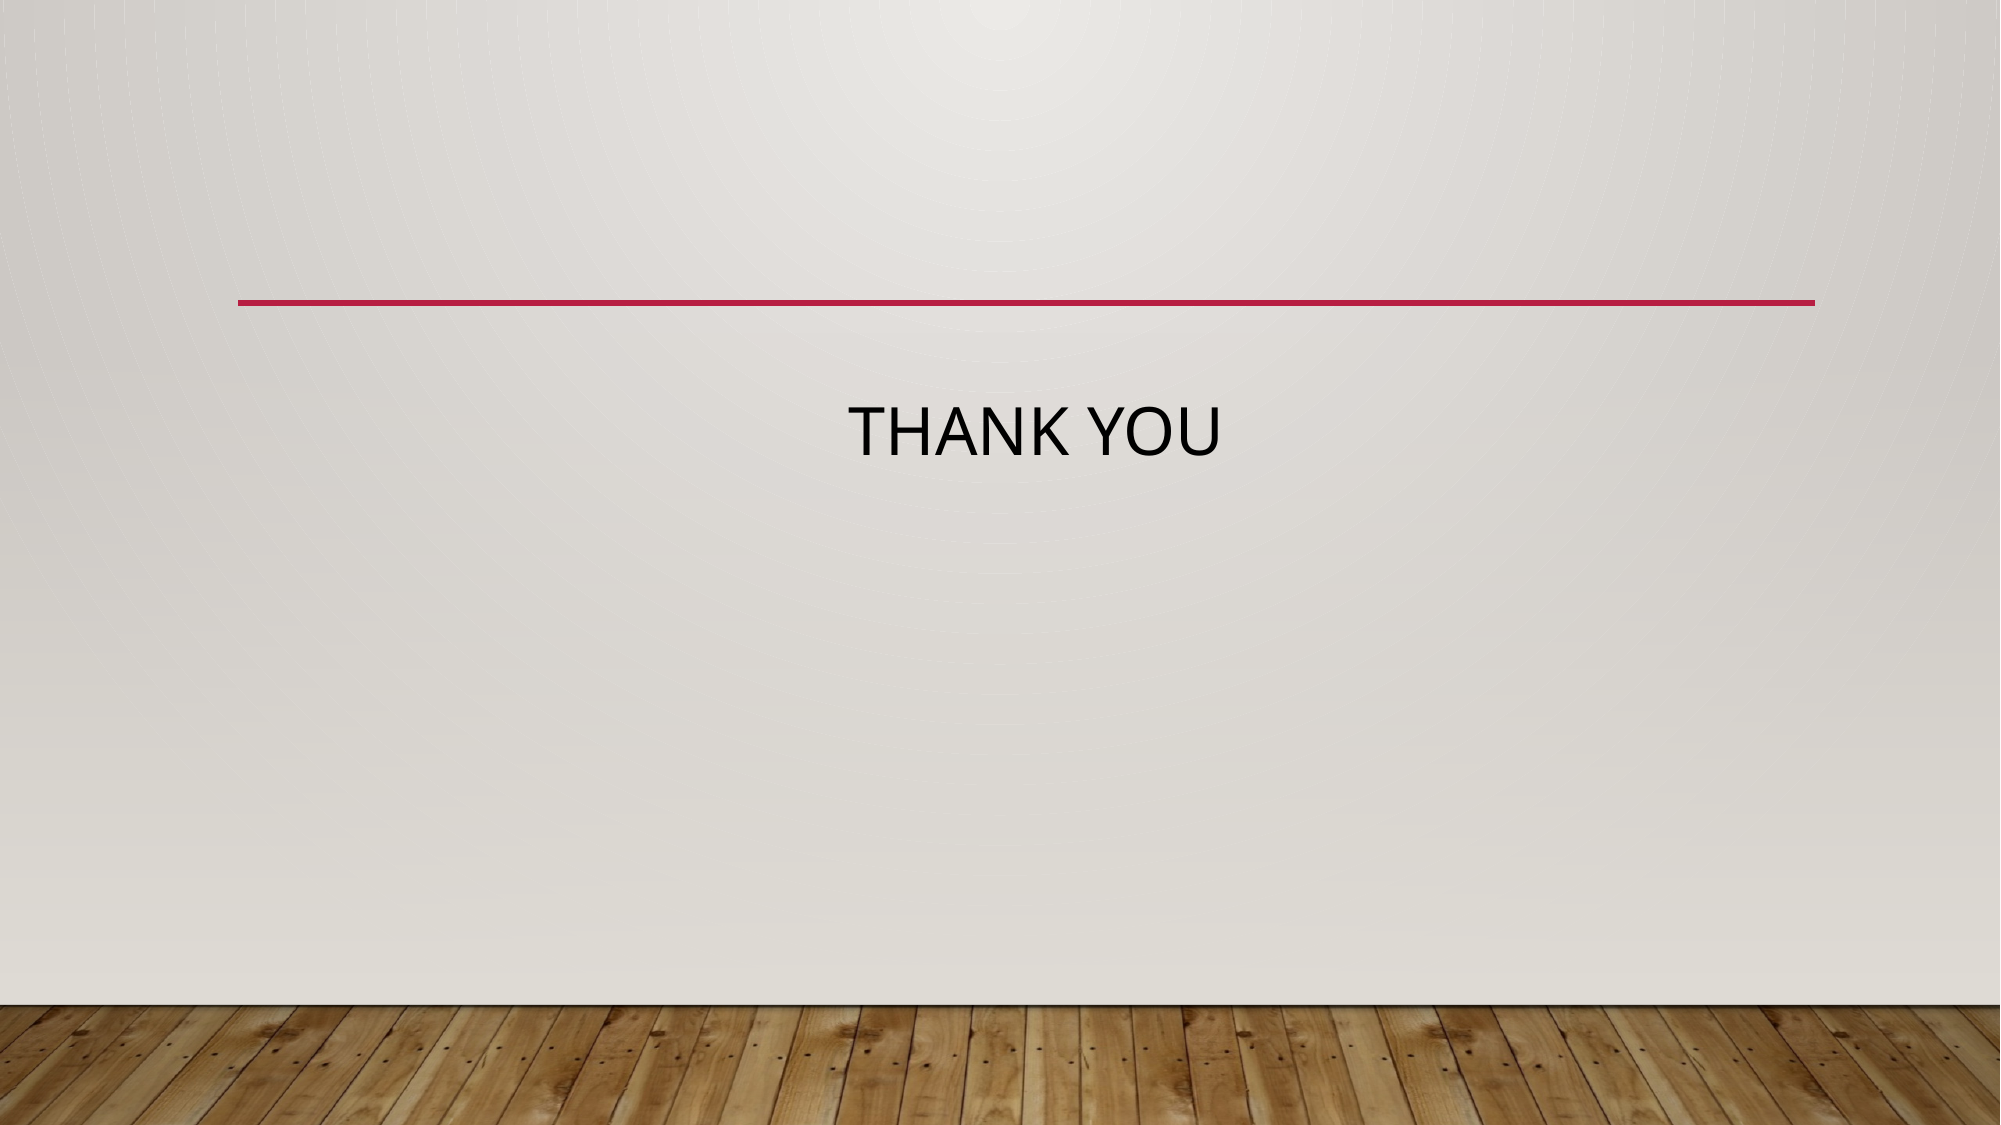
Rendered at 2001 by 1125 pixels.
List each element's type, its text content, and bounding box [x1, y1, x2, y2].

title Thank you [249, 390, 1825, 563]
picture [0, 1005, 2000, 1125]
